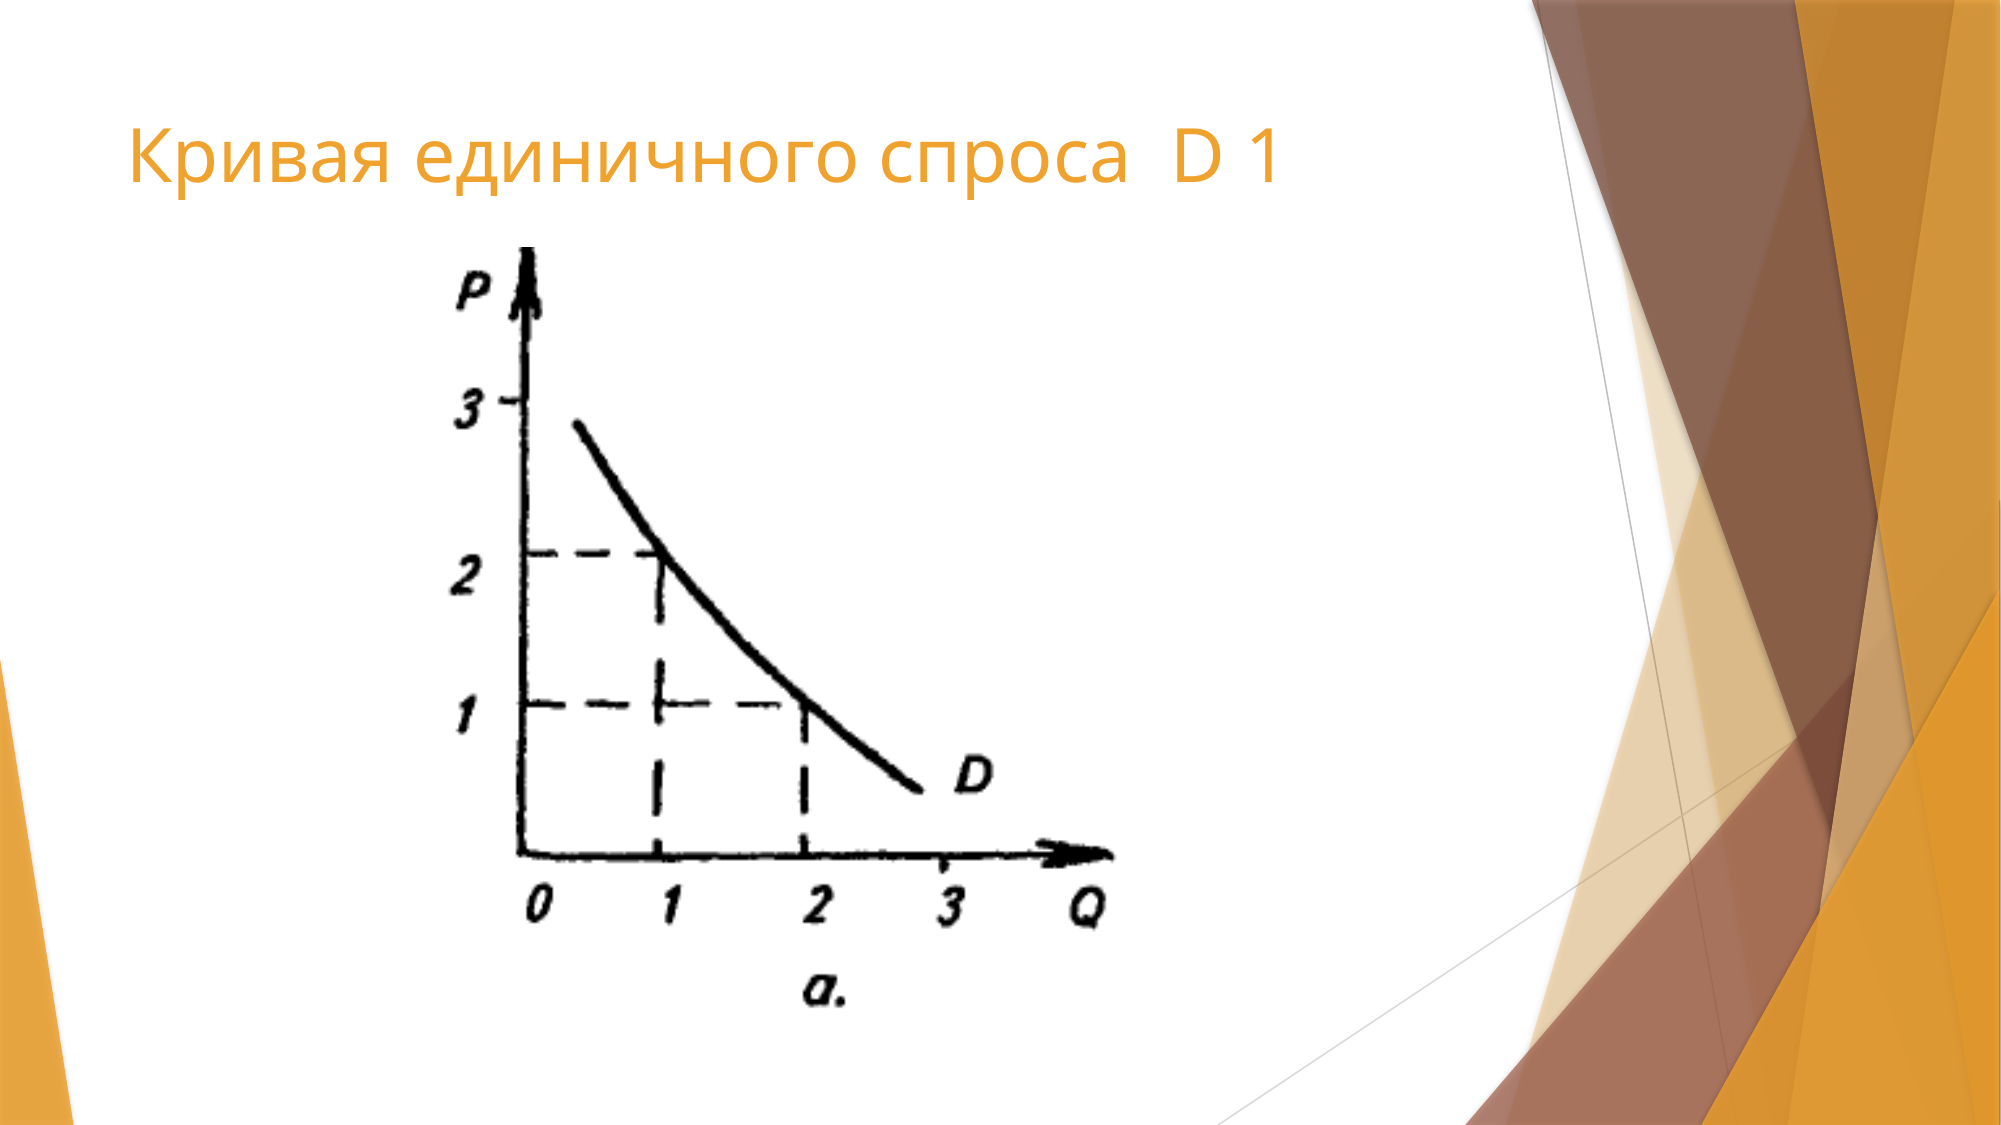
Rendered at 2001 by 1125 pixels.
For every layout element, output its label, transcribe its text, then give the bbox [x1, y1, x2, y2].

title Кривая единичного спроса D 1 [111, 99, 1522, 317]
picture [324, 246, 1290, 1030]
